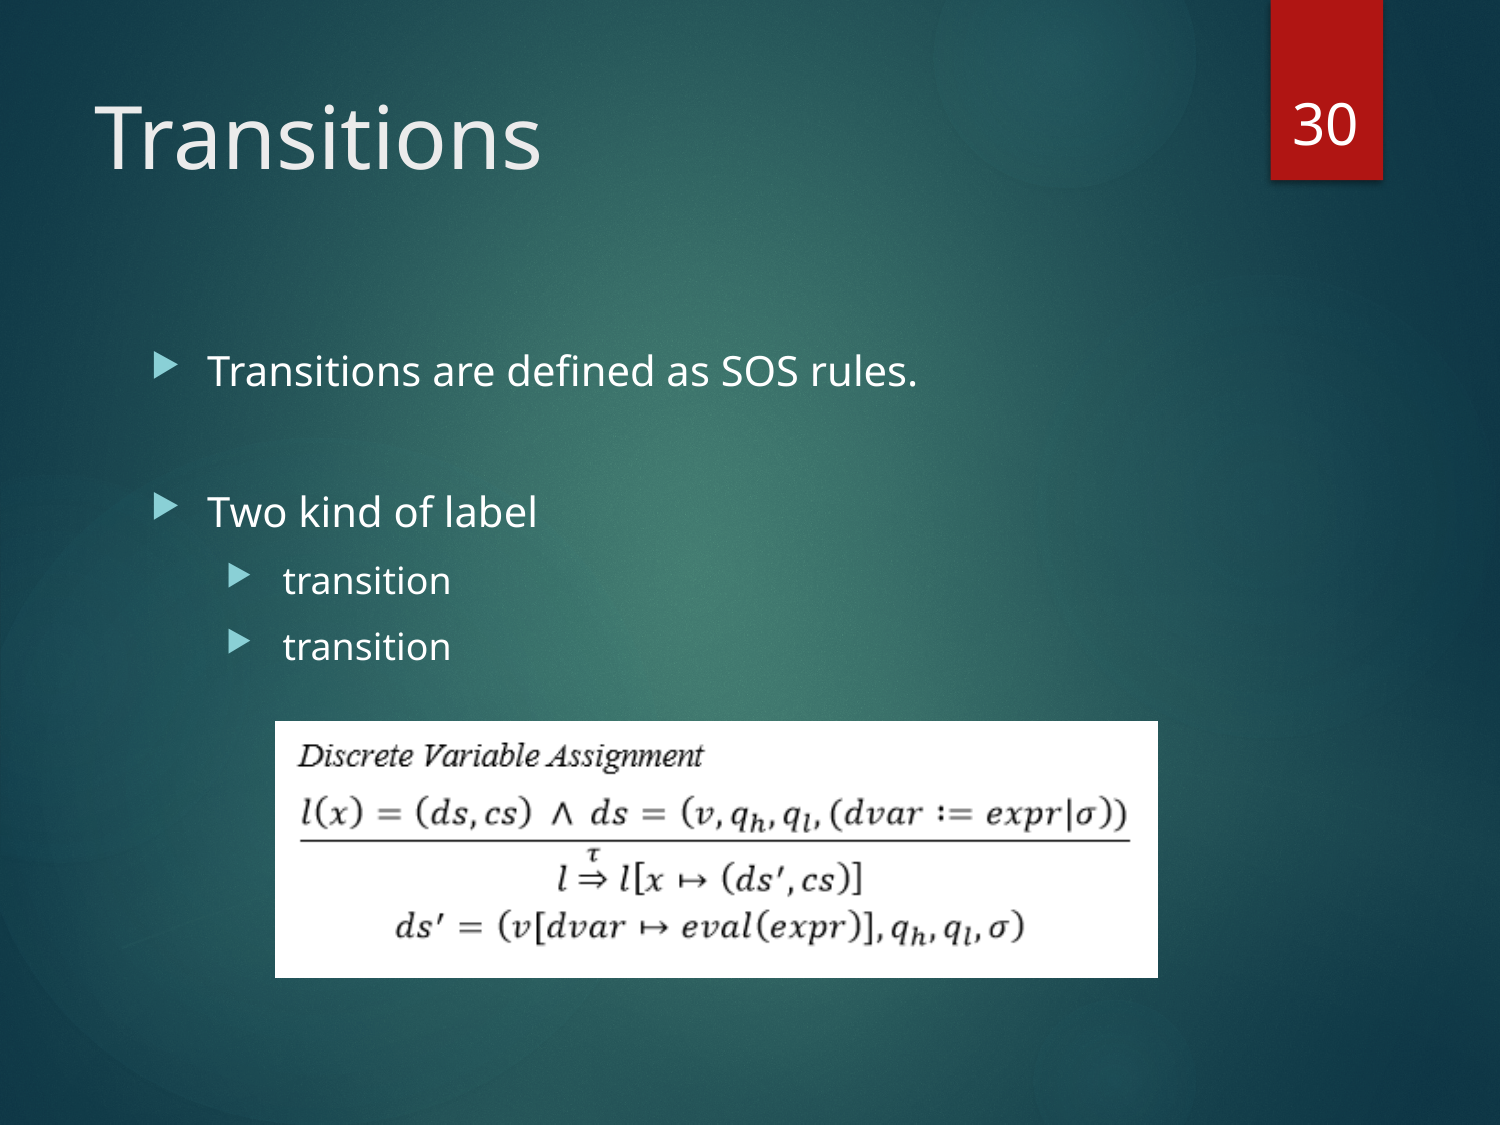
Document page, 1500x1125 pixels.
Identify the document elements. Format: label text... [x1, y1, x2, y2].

picture [275, 721, 1158, 978]
slide_number 30 [1273, 48, 1378, 175]
title Transitions [79, 74, 1237, 304]
